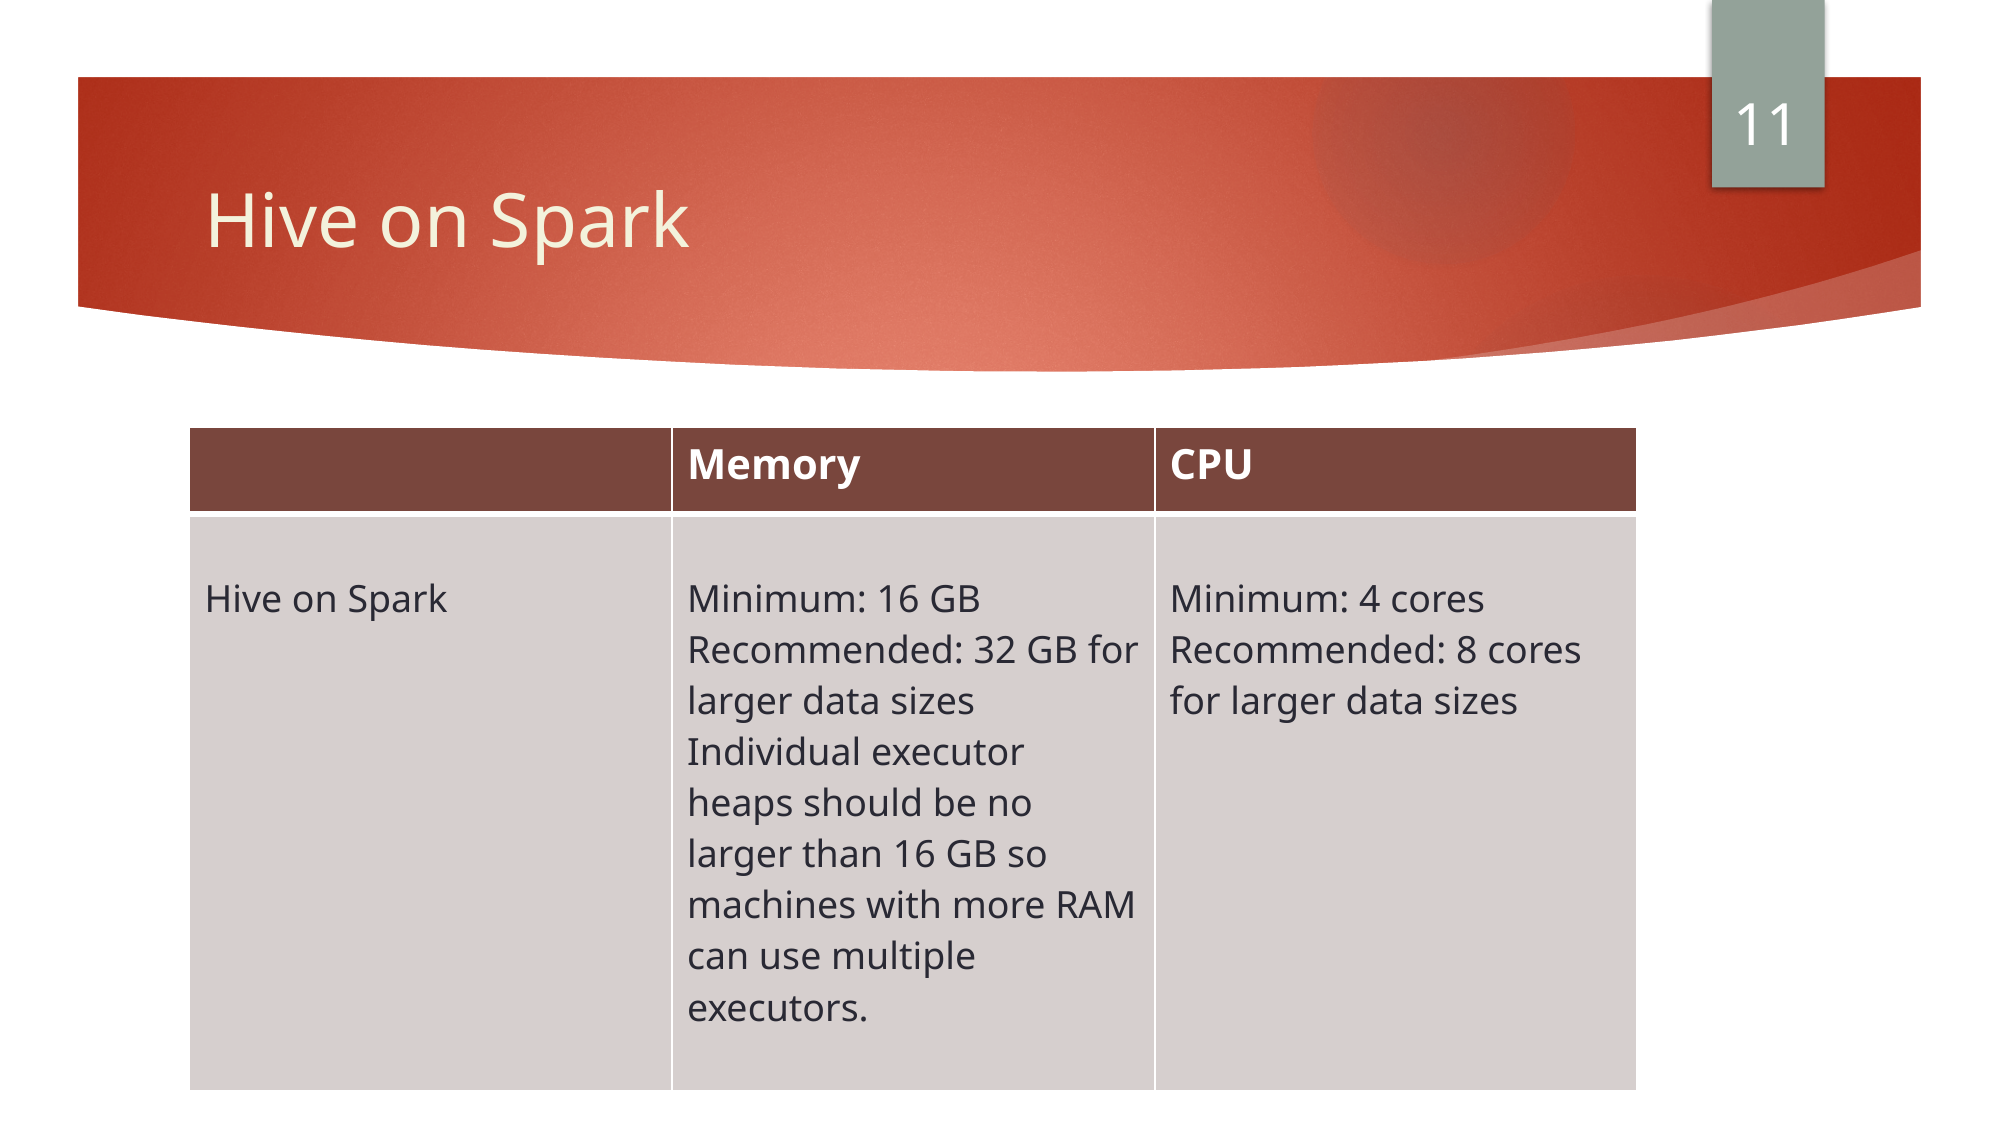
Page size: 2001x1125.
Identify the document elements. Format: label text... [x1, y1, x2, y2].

table_header CPU [1156, 428, 1636, 511]
table_header [190, 428, 671, 511]
table_cell Minimum: 4 cores Recommended: 8 cores for larger data sizes [1156, 517, 1636, 1090]
table_cell Hive on Spark [190, 517, 671, 1090]
table_cell Minimum: 16 GB Recommended: 32 GB for larger data sizes Individual executor heaps should be no larger than 16 GB so machines with more RAM can use multiple executors. [673, 517, 1154, 1090]
title Hive on Spark [189, 159, 1627, 276]
slide_number 11 [1698, 48, 1836, 175]
table_header Memory [673, 428, 1154, 511]
